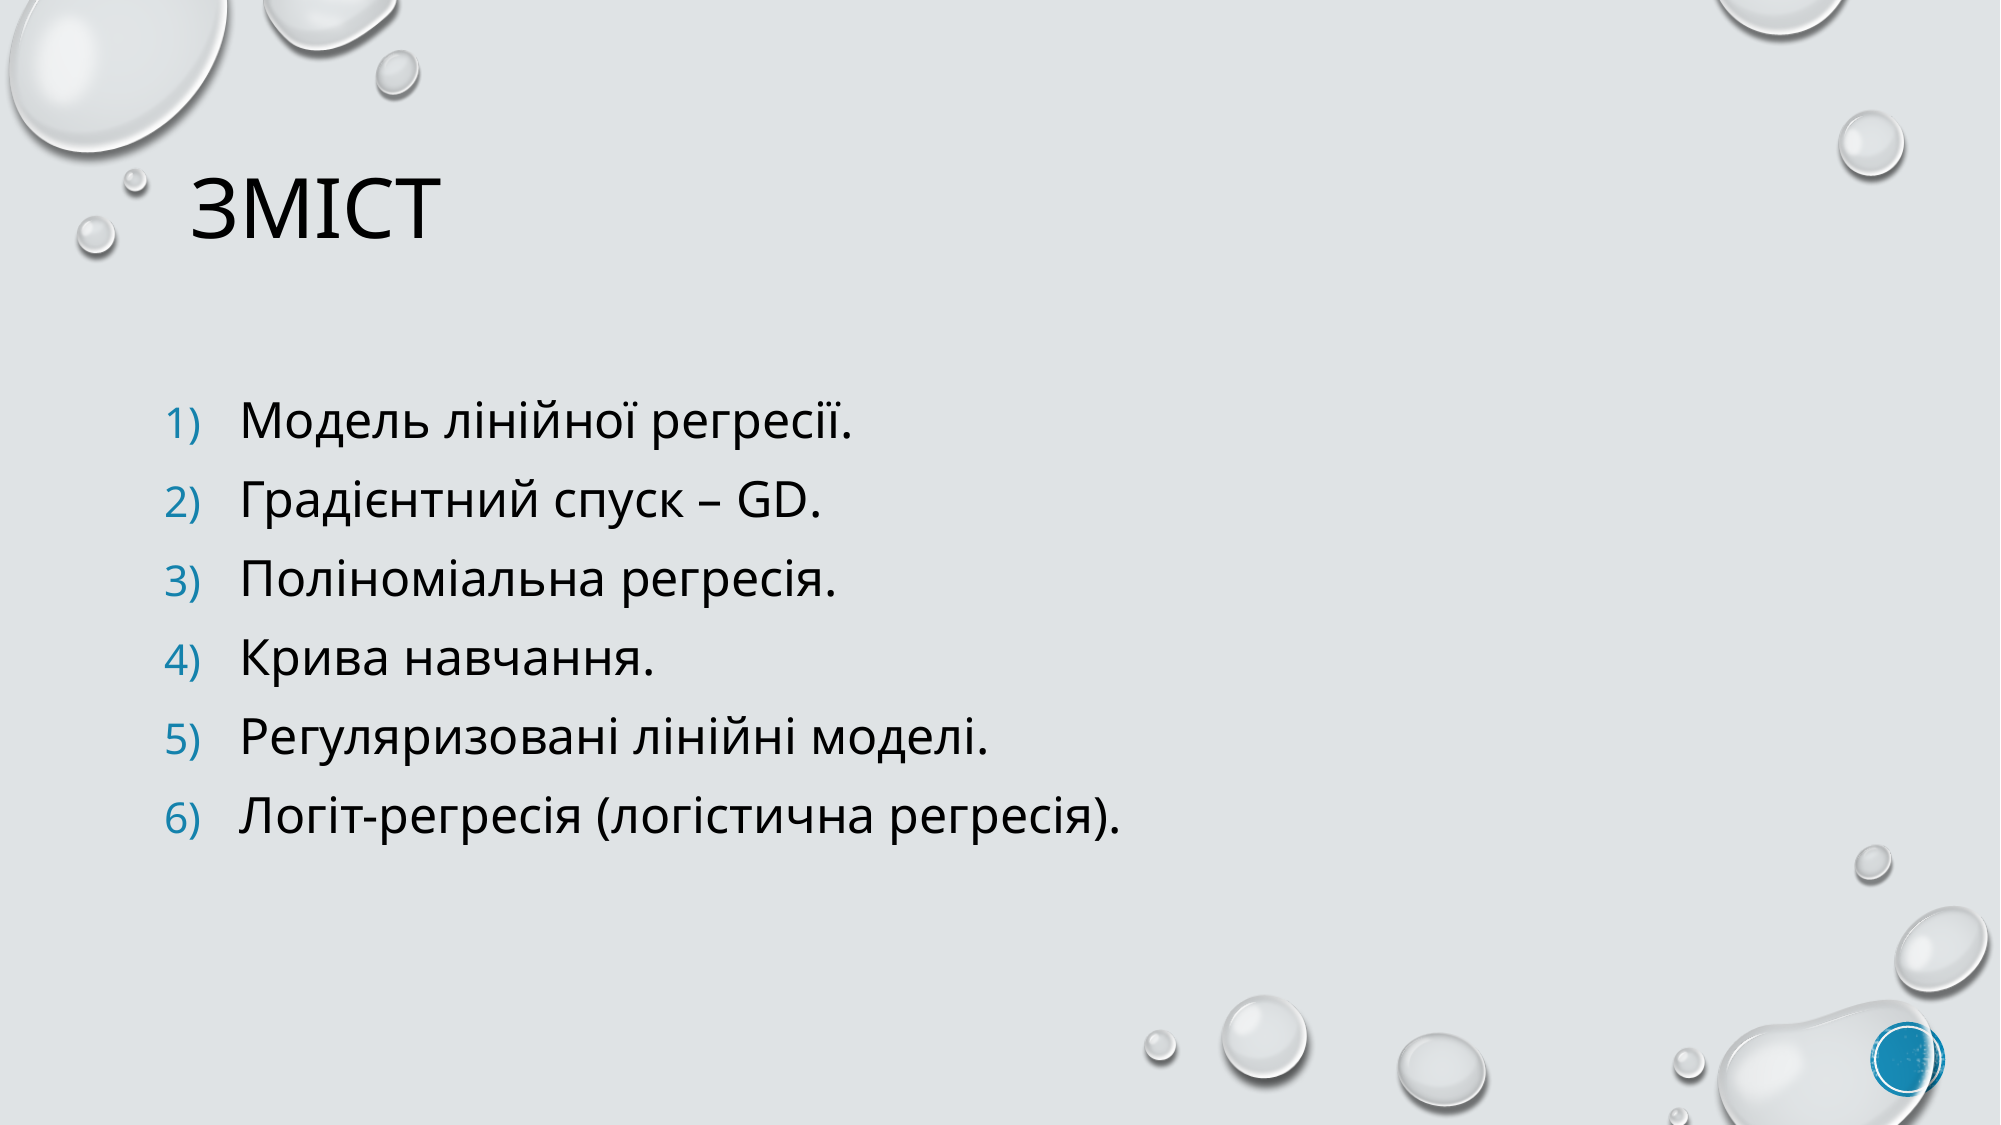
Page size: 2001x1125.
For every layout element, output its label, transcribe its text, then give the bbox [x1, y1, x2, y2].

title Зміст [175, 79, 1826, 344]
picture [0, 0, 2000, 1125]
list Модель лінійної регресії. Градієнтний спуск – GD. Поліноміальна регресія. Крива навчання. Регуляризовані лінійні моделі. Логіт-регресія (логістична регресія). [149, 388, 1164, 950]
